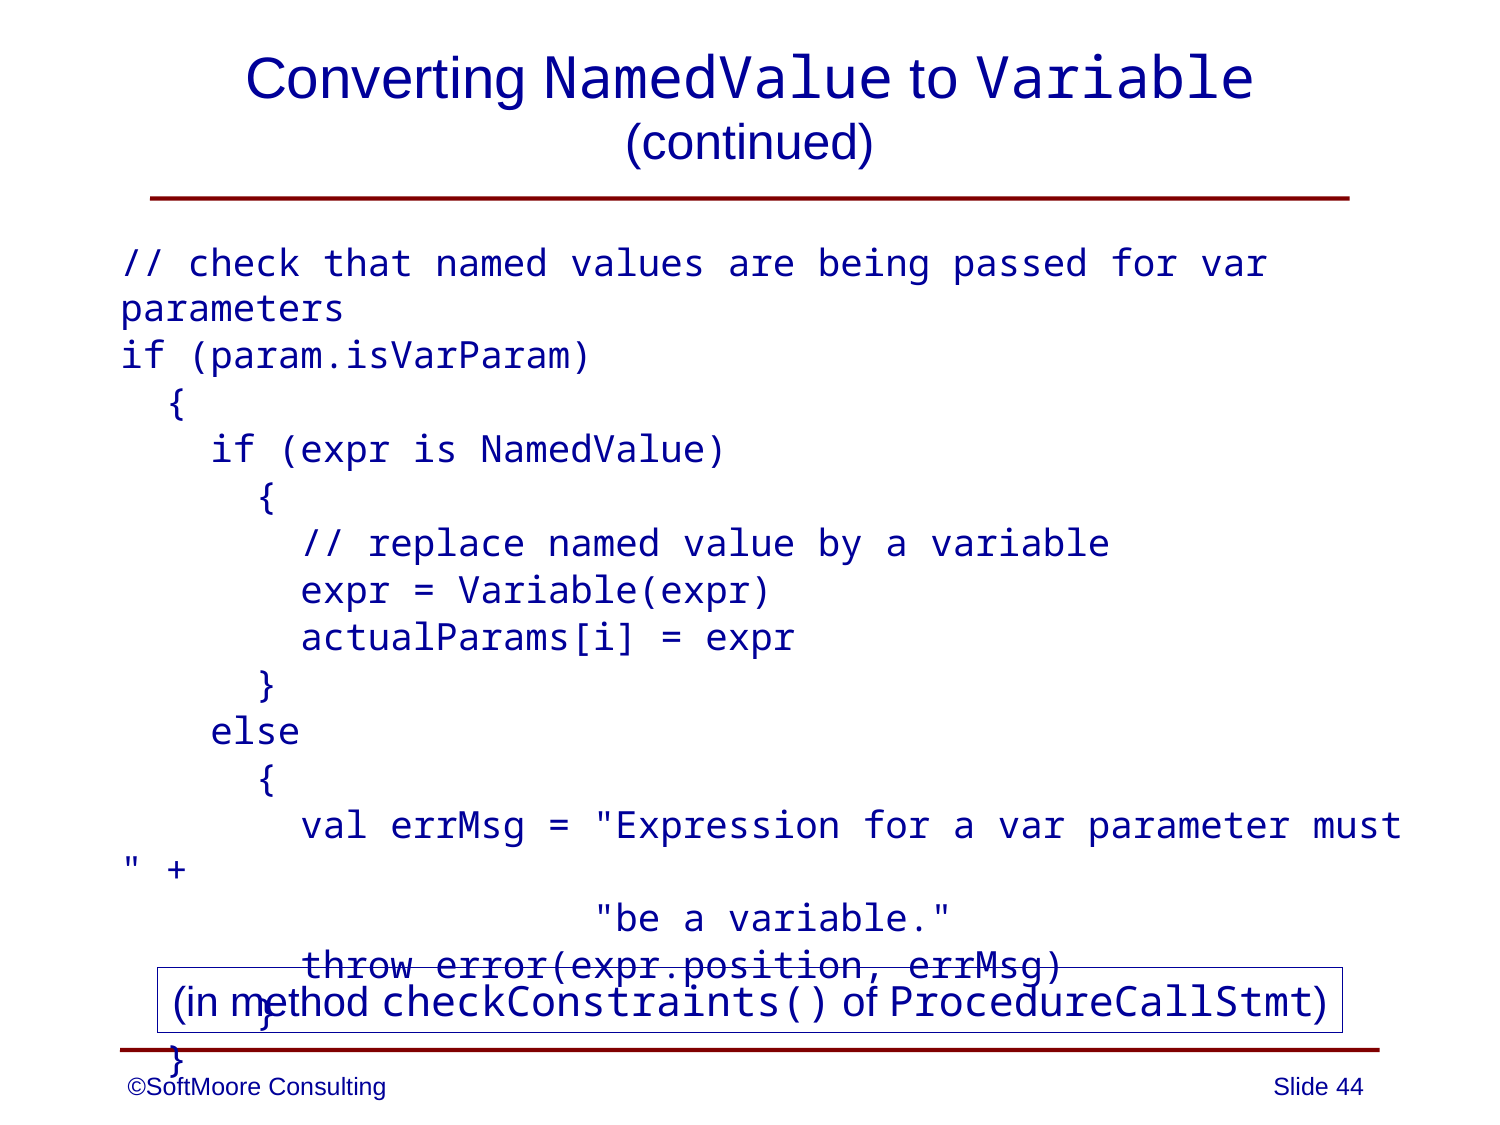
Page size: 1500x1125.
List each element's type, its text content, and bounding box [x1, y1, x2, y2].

title Converting NamedValue to Variable (continued) [149, 22, 1350, 188]
text_box (in method checkConstraints() of ProcedureCallStmt) [157, 967, 1343, 1033]
slide_number Slide 44 [1078, 1061, 1380, 1109]
footer ©SoftMoore Consulting [111, 1061, 563, 1109]
list // check that named values are being passed for var parameters if (param.isVarParam) { if (expr is NamedValue) { // replace named value by a variable expr = Variable(expr) actualParams[i] = expr } else { val errMsg = "Expression for a var parameter must " + "be a variable." throw error(expr.position, errMsg) } } [74, 223, 1425, 1034]
